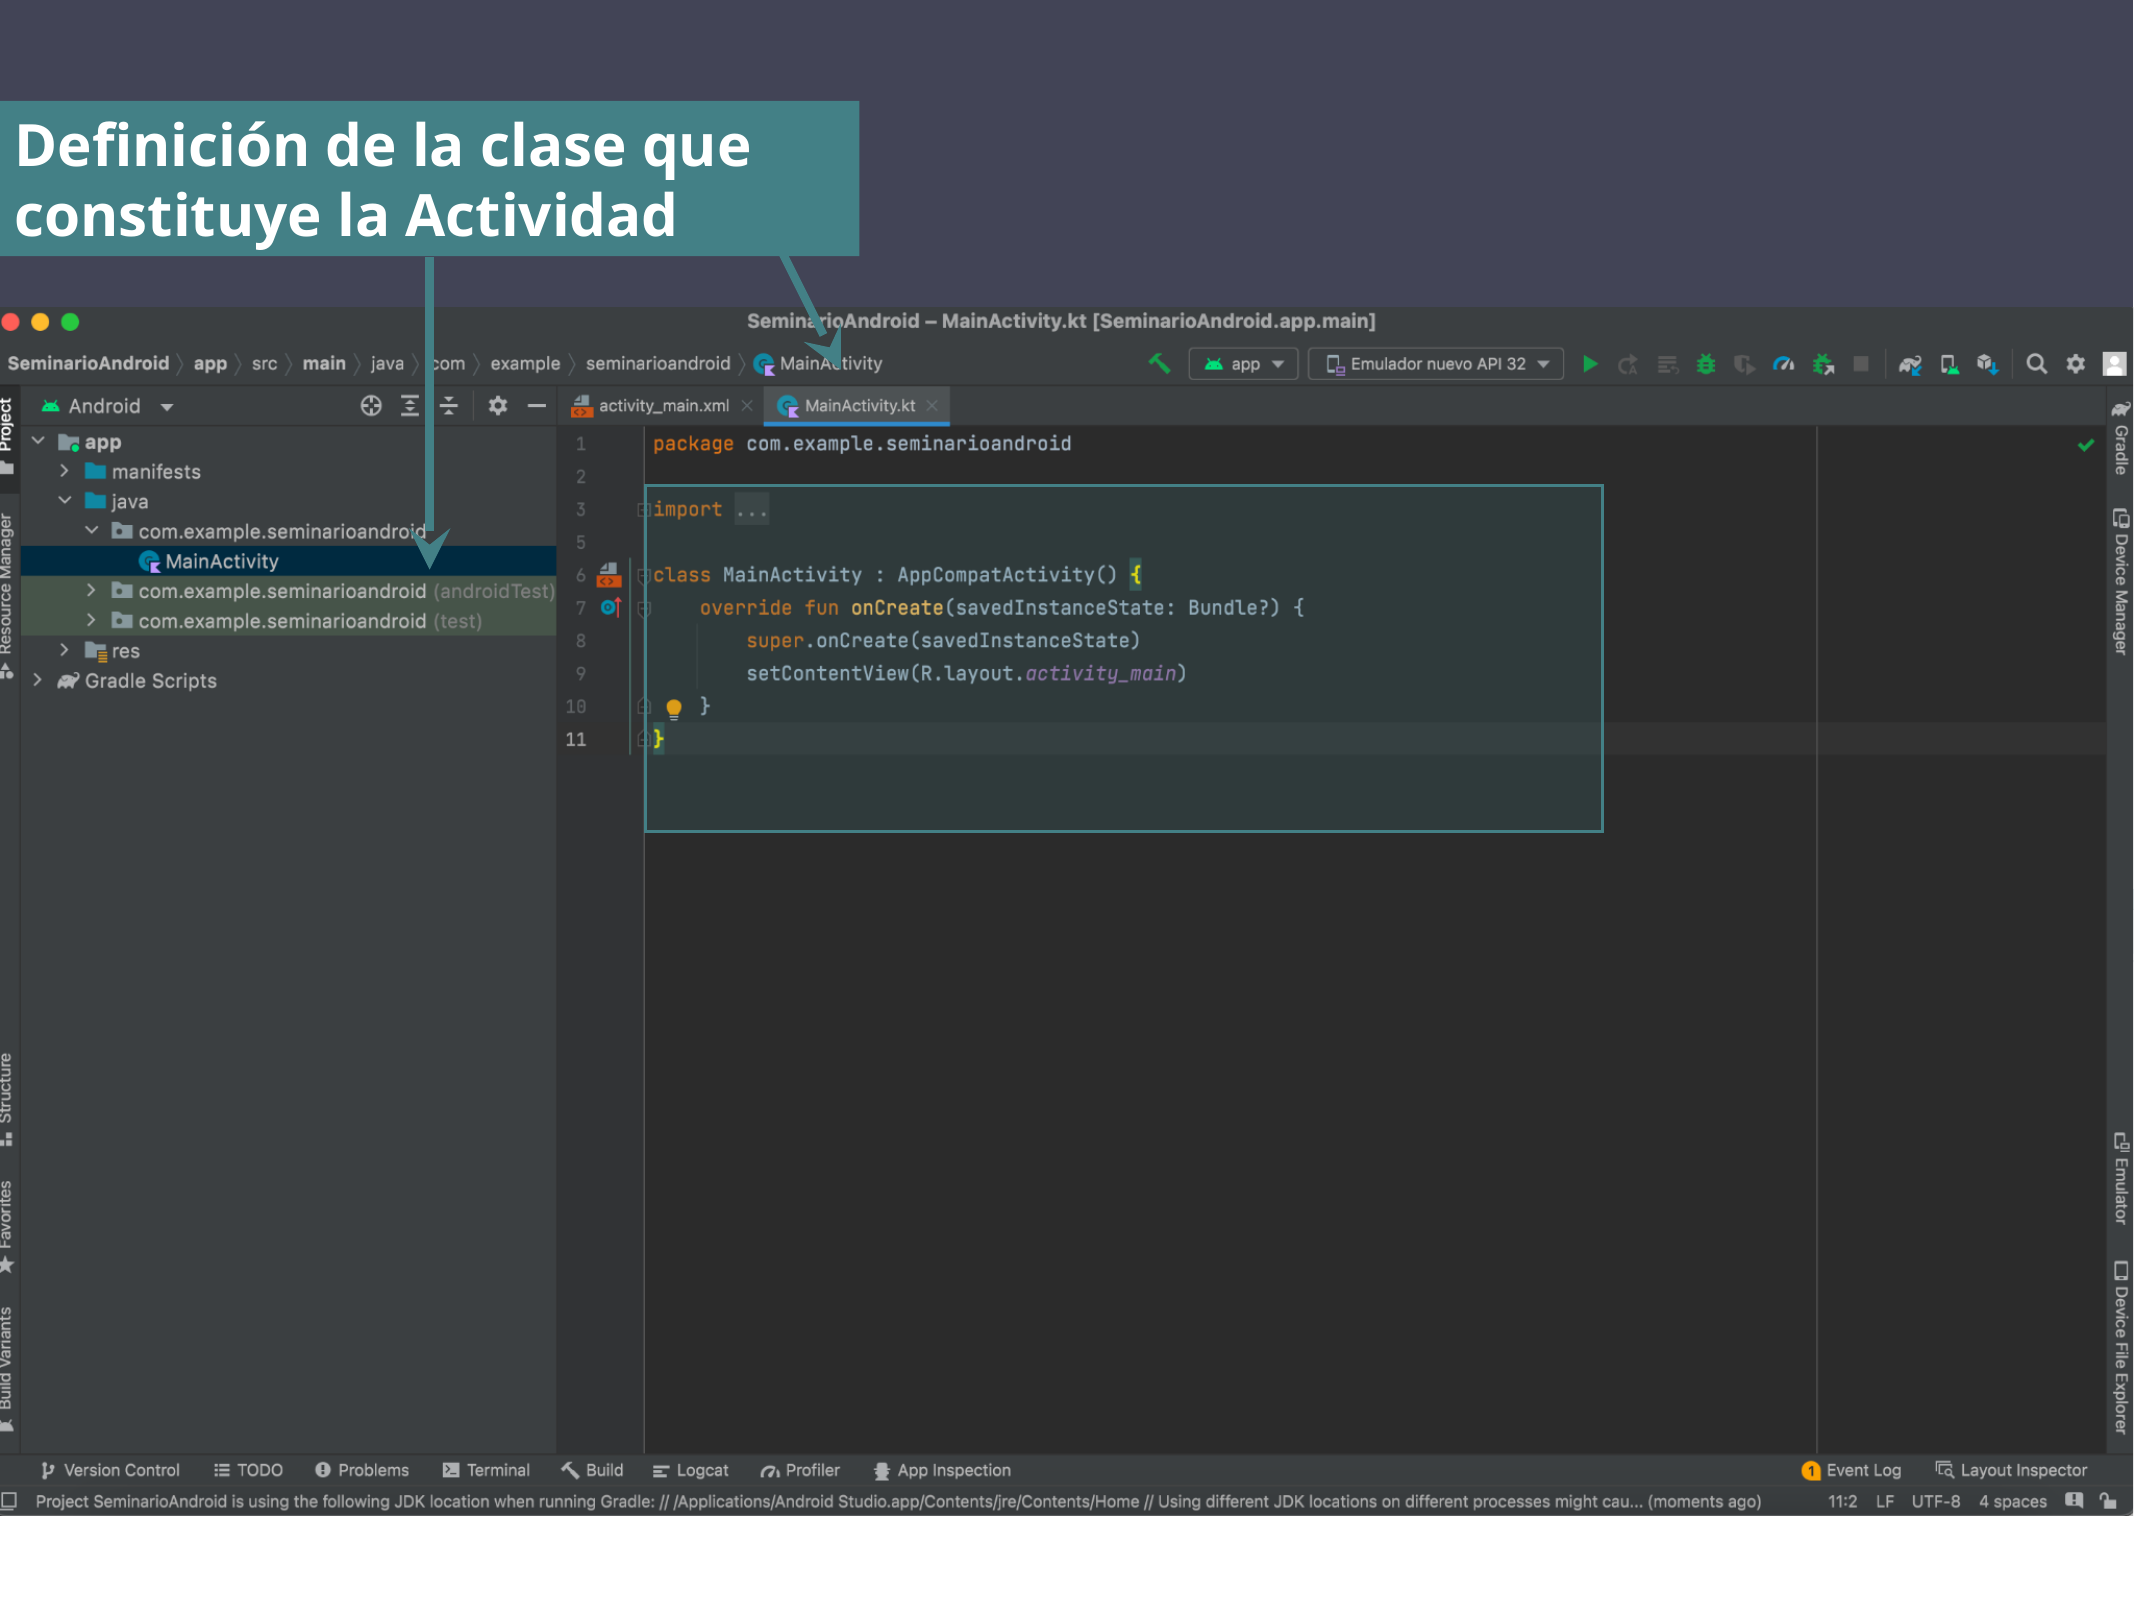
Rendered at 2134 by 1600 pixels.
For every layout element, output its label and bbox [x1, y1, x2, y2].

text_box [0, 100, 1603, 832]
picture [0, 307, 2134, 1516]
